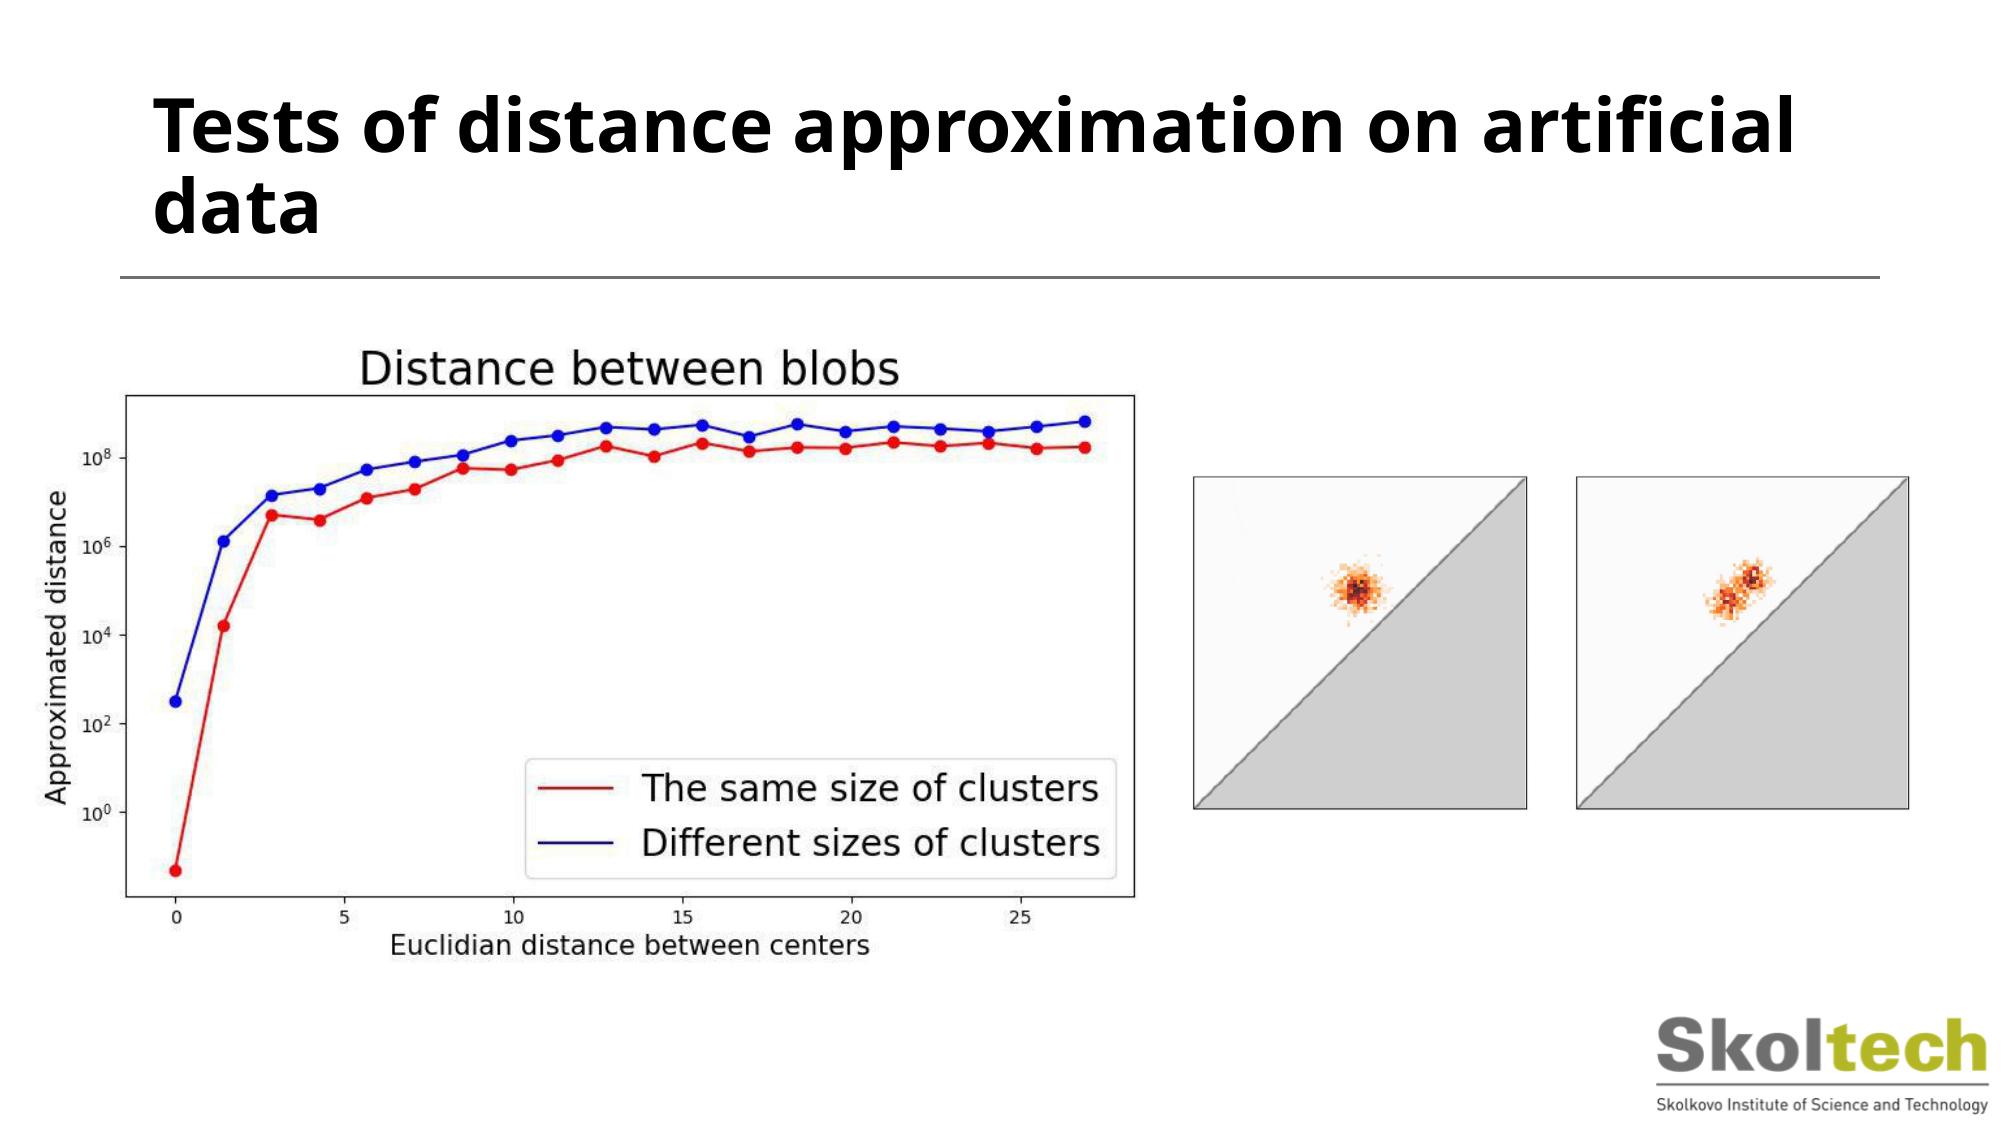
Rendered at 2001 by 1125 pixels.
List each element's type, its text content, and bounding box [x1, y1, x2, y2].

picture [32, 317, 1956, 968]
picture [1656, 1008, 1994, 1119]
title Tests of distance approximation on artificial data [137, 59, 1863, 276]
